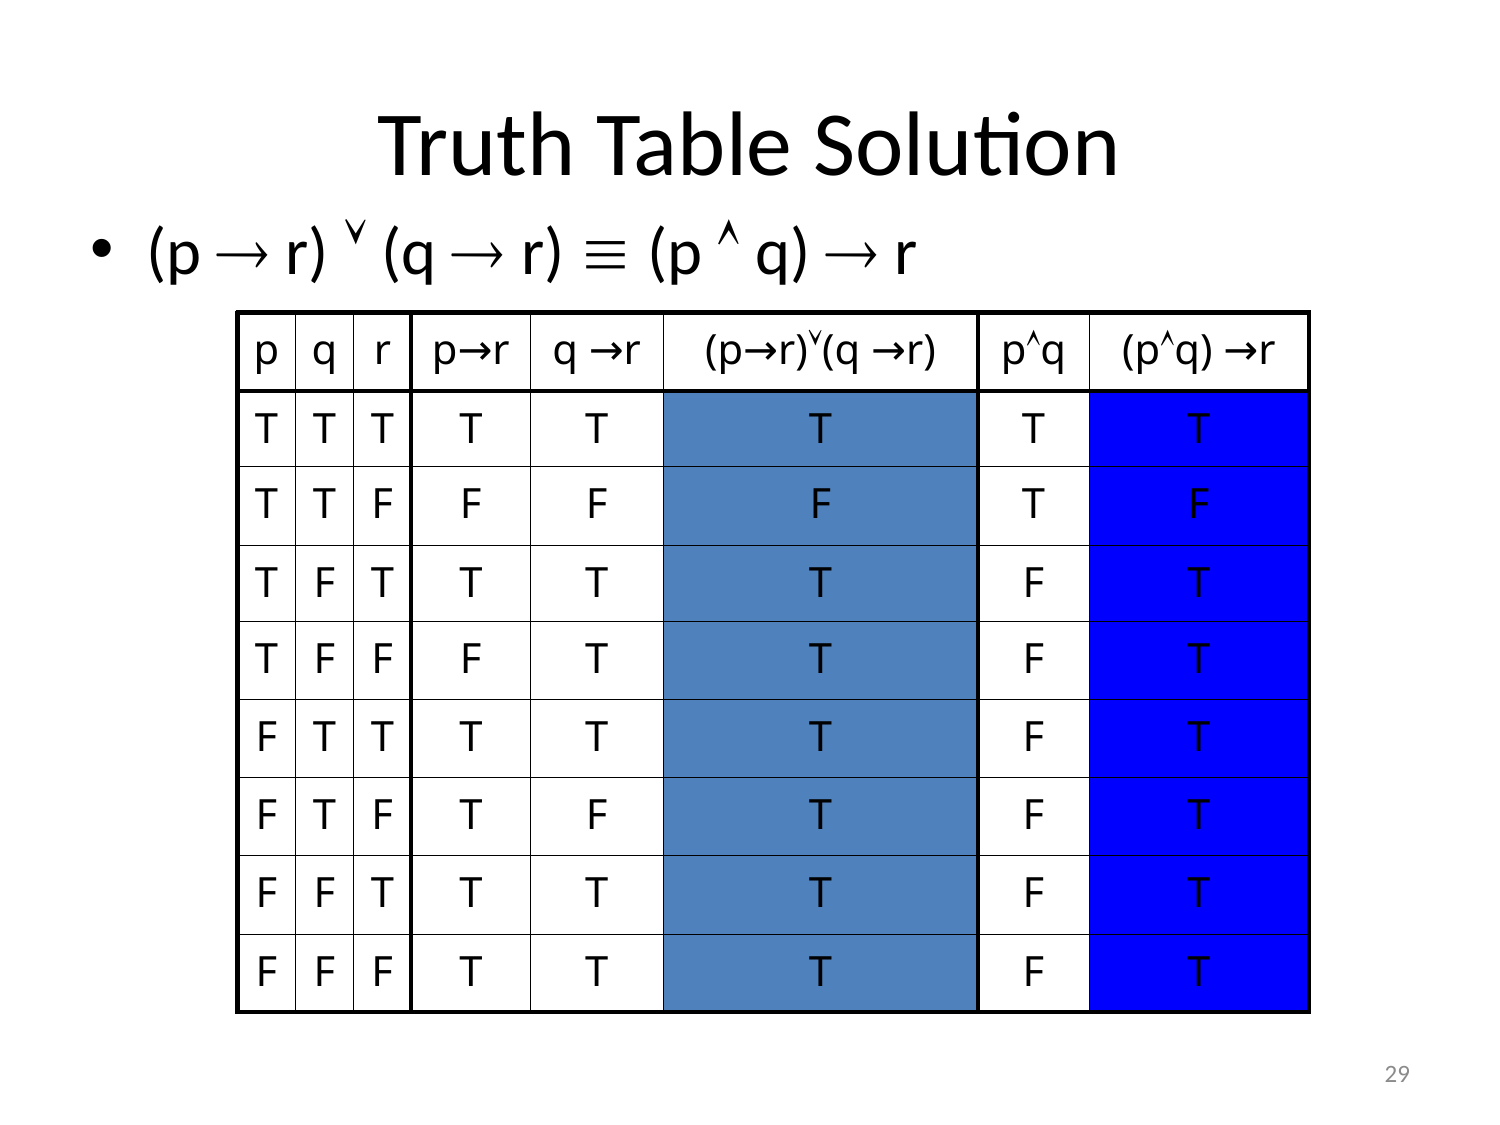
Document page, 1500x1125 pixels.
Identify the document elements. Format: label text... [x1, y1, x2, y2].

table_cell T [354, 393, 409, 466]
table_cell F [296, 856, 353, 934]
list (p  r)  (q  r)  (p  q)  r [75, 200, 1425, 1005]
table_cell T [980, 467, 1089, 545]
table_cell T [413, 856, 530, 934]
title Truth Table Solution [75, 45, 1425, 200]
table_cell T [354, 856, 409, 934]
table_cell F [664, 467, 976, 545]
table_cell T [531, 700, 663, 777]
table_cell F [354, 778, 409, 855]
table_cell F [413, 467, 530, 545]
table_cell F [980, 700, 1089, 777]
table_cell F [980, 622, 1089, 699]
table_cell F [413, 622, 530, 699]
table_cell T [531, 935, 663, 1010]
table_header p→r [413, 315, 530, 389]
table_cell F [354, 935, 409, 1010]
table_cell T [296, 700, 353, 777]
table_cell F [980, 546, 1089, 621]
table_cell F [354, 467, 409, 545]
table_cell F [980, 935, 1089, 1010]
table_cell T [296, 778, 353, 855]
table_cell F [531, 467, 663, 545]
table_cell F [240, 856, 295, 934]
table_cell T [240, 393, 295, 466]
table_cell F [240, 935, 295, 1010]
table_cell T [664, 393, 976, 466]
table_cell T [1090, 856, 1307, 934]
table_cell T [980, 393, 1089, 466]
table_cell T [664, 935, 976, 1010]
table_cell F [296, 622, 353, 699]
table_cell T [240, 467, 295, 545]
table_header pq [980, 315, 1089, 389]
table_header q →r [531, 315, 663, 389]
table_cell T [240, 622, 295, 699]
table_cell T [531, 622, 663, 699]
table_header q [296, 315, 353, 389]
table_cell F [980, 856, 1089, 934]
table_cell T [413, 935, 530, 1010]
table_cell T [296, 393, 353, 466]
table_cell T [664, 700, 976, 777]
table_cell T [664, 622, 976, 699]
table_cell T [413, 778, 530, 855]
table_cell T [1090, 935, 1307, 1010]
table_cell T [1090, 622, 1307, 699]
table_cell T [1090, 546, 1307, 621]
slide_number 29 [1074, 1042, 1425, 1103]
table_cell T [664, 778, 976, 855]
table_cell T [531, 393, 663, 466]
table_header (pq) →r [1090, 315, 1307, 389]
table_cell T [531, 856, 663, 934]
table_cell T [664, 546, 976, 621]
table_cell T [413, 393, 530, 466]
table_cell T [531, 546, 663, 621]
table_cell T [354, 700, 409, 777]
table_cell T [1090, 700, 1307, 777]
table_cell T [664, 856, 976, 934]
table_cell T [1090, 778, 1307, 855]
table_cell F [354, 622, 409, 699]
table_cell T [413, 700, 530, 777]
table_header r [354, 315, 409, 389]
table_cell T [296, 467, 353, 545]
table_cell F [1090, 467, 1307, 545]
table_header (p→r)(q →r) [664, 315, 976, 389]
table_cell F [296, 546, 353, 621]
table_cell T [413, 546, 530, 621]
table_cell F [296, 935, 353, 1010]
table_cell F [531, 778, 663, 855]
table_cell F [240, 778, 295, 855]
table_cell T [240, 546, 295, 621]
table_cell T [1090, 393, 1307, 466]
table_cell F [980, 778, 1089, 855]
table_cell T [354, 546, 409, 621]
table_cell F [240, 700, 295, 777]
table_header p [240, 315, 295, 389]
